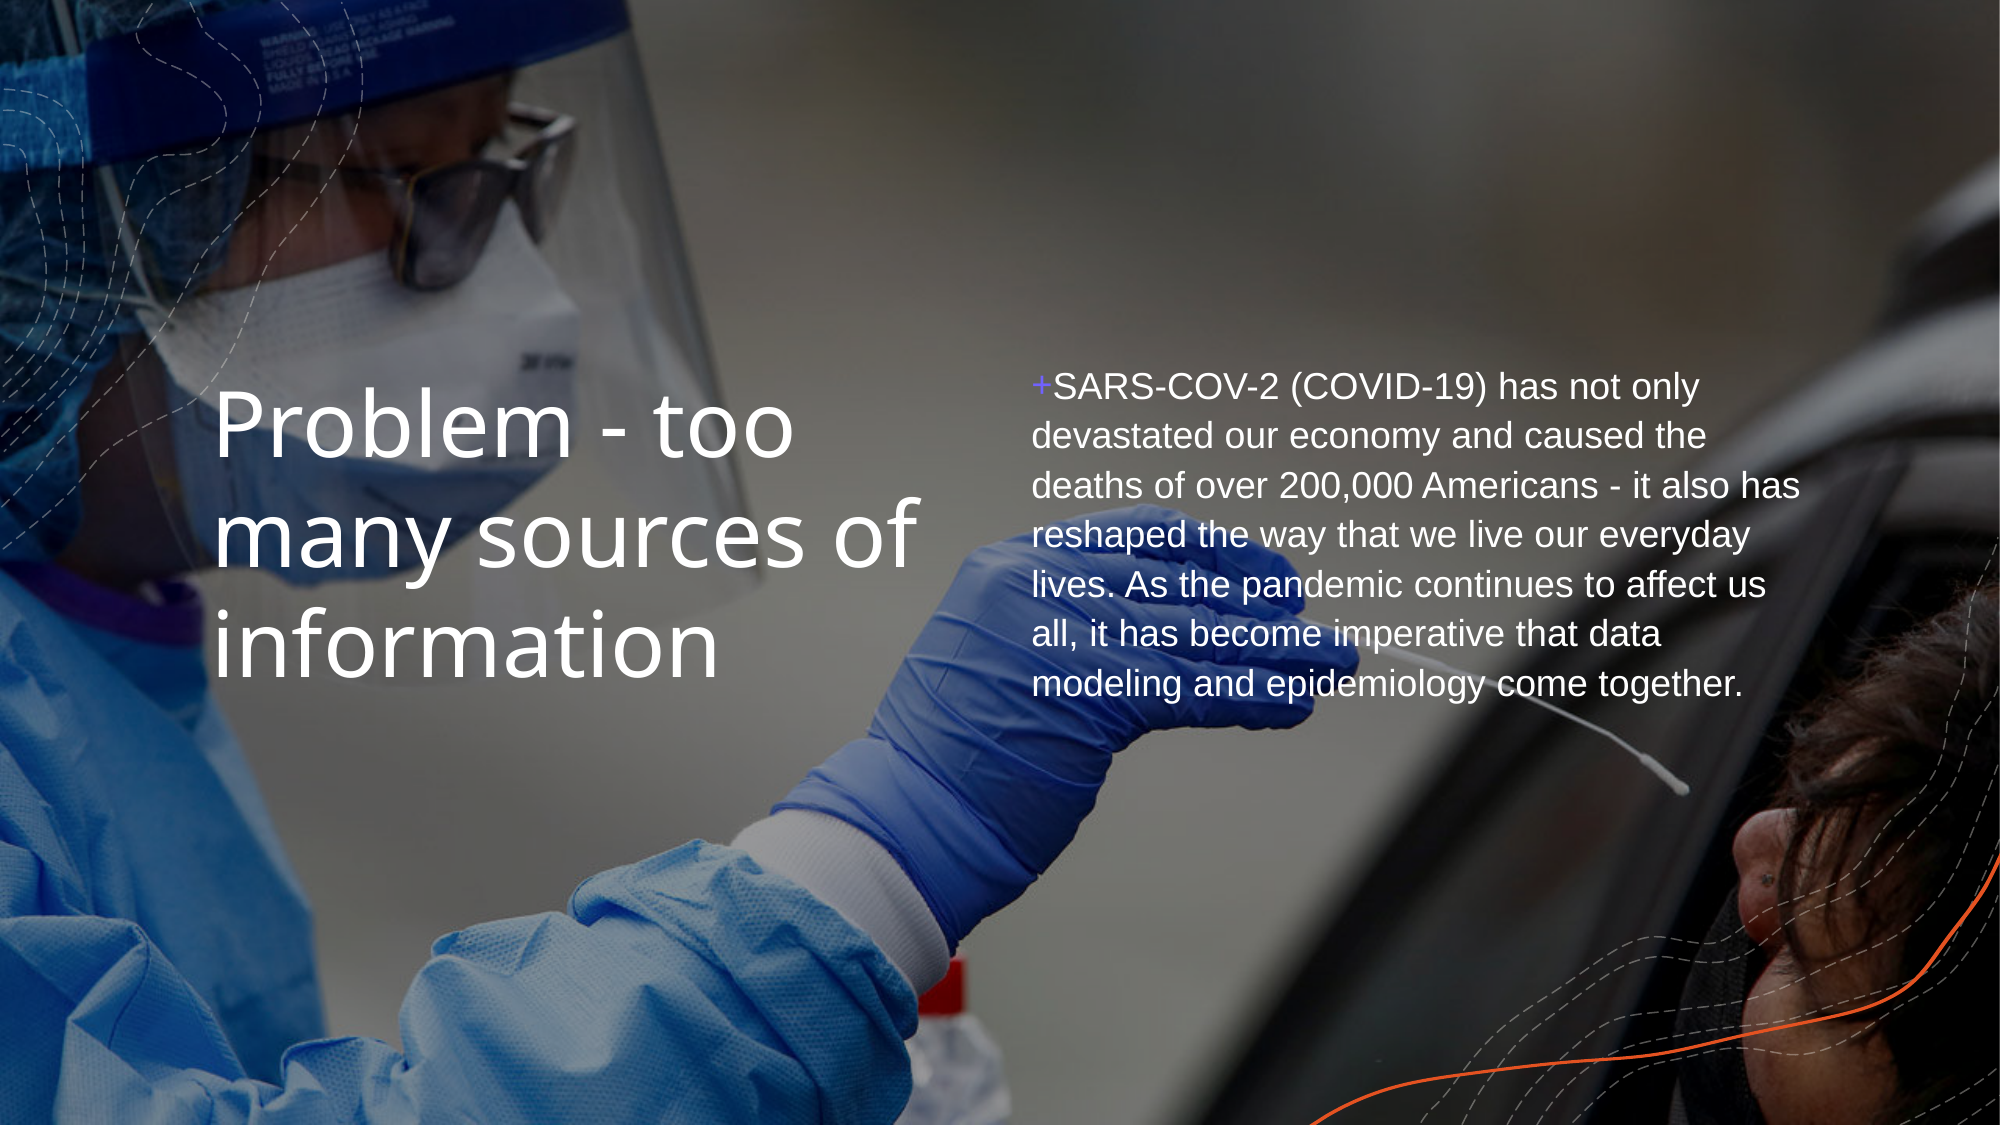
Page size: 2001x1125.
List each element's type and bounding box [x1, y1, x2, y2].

list [0, 0, 2000, 1125]
text_box [1, 2, 363, 549]
text_box [1309, 537, 2000, 1125]
